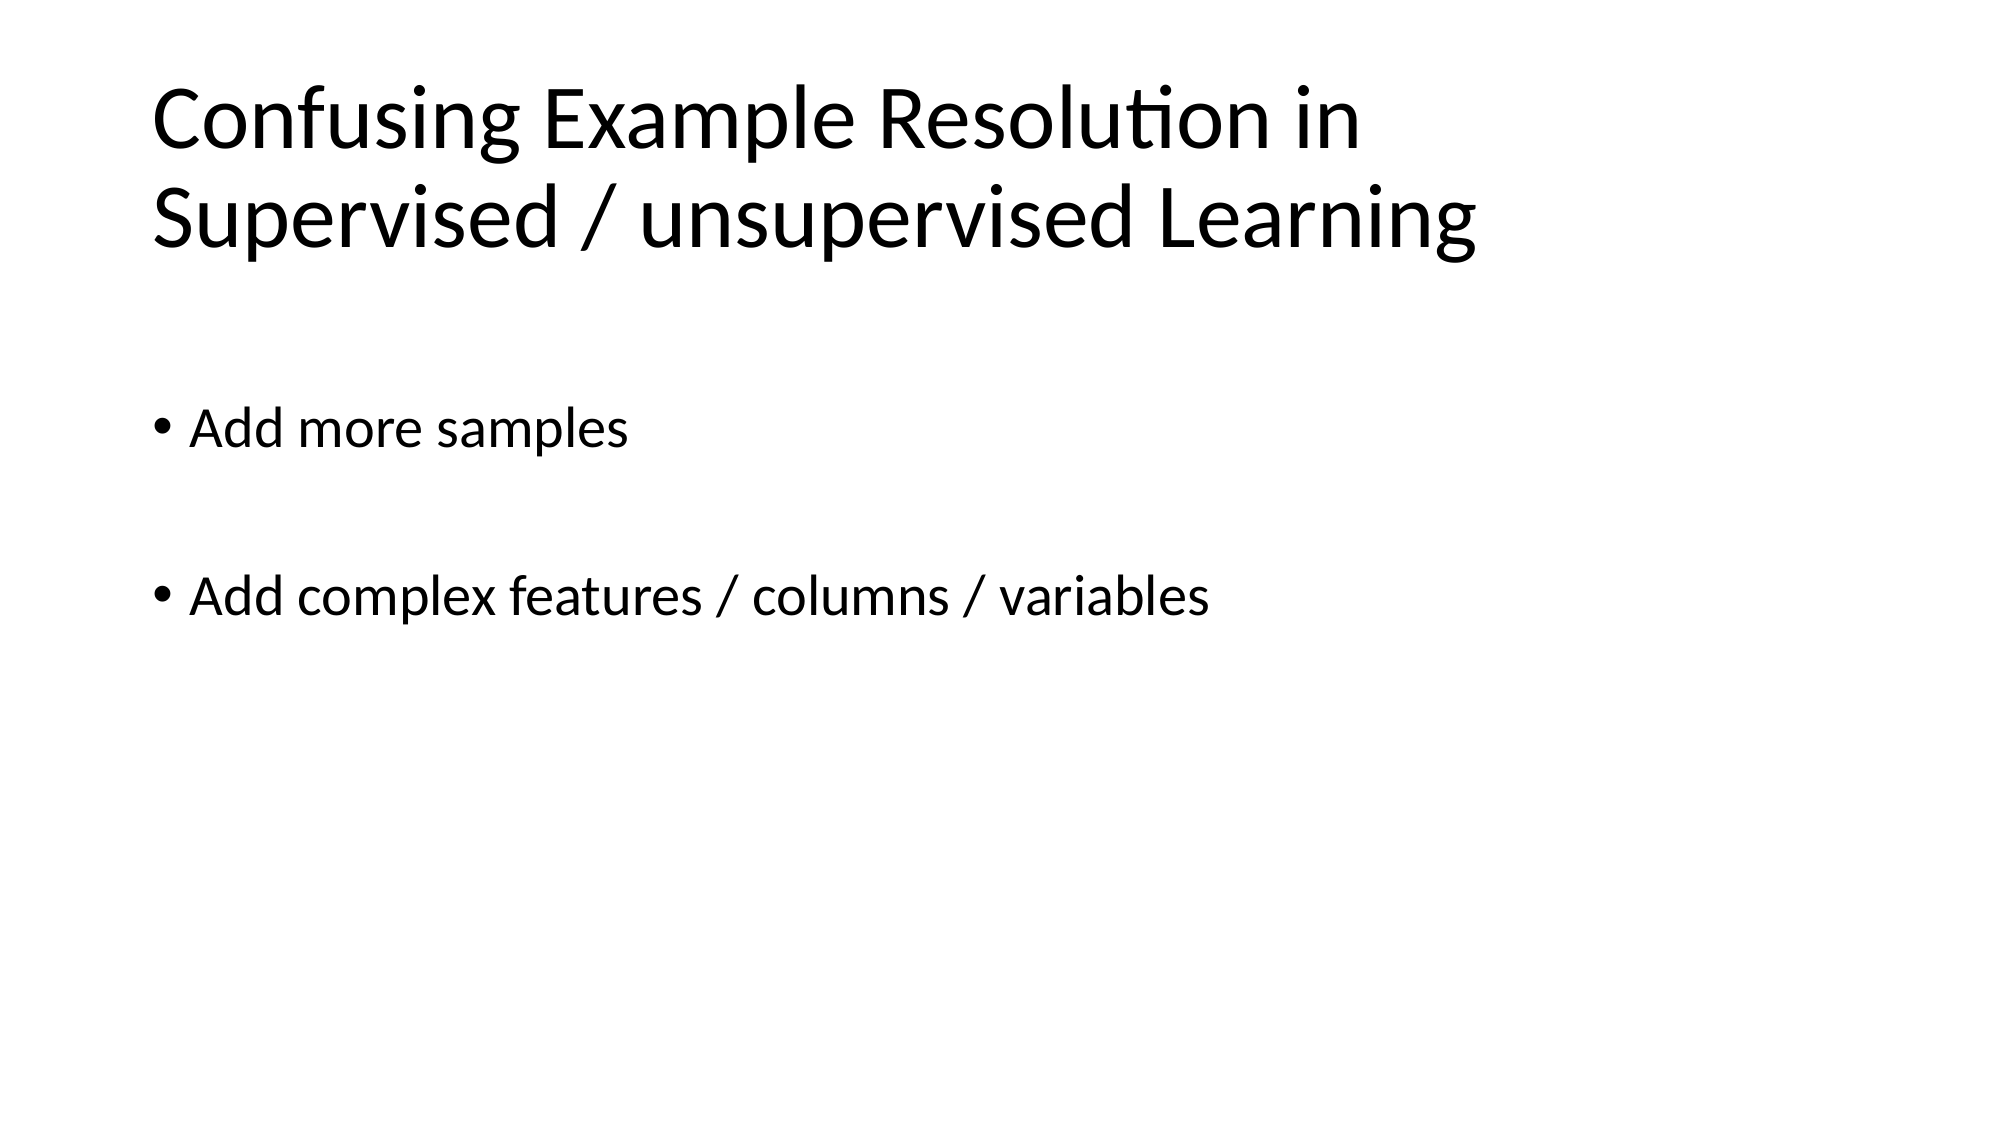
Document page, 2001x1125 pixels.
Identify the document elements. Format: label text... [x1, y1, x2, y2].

list Add more samples Add complex features / columns / variables [137, 299, 1863, 1014]
title Confusing Example Resolution in Supervised / unsupervised Learning [137, 59, 1863, 278]
